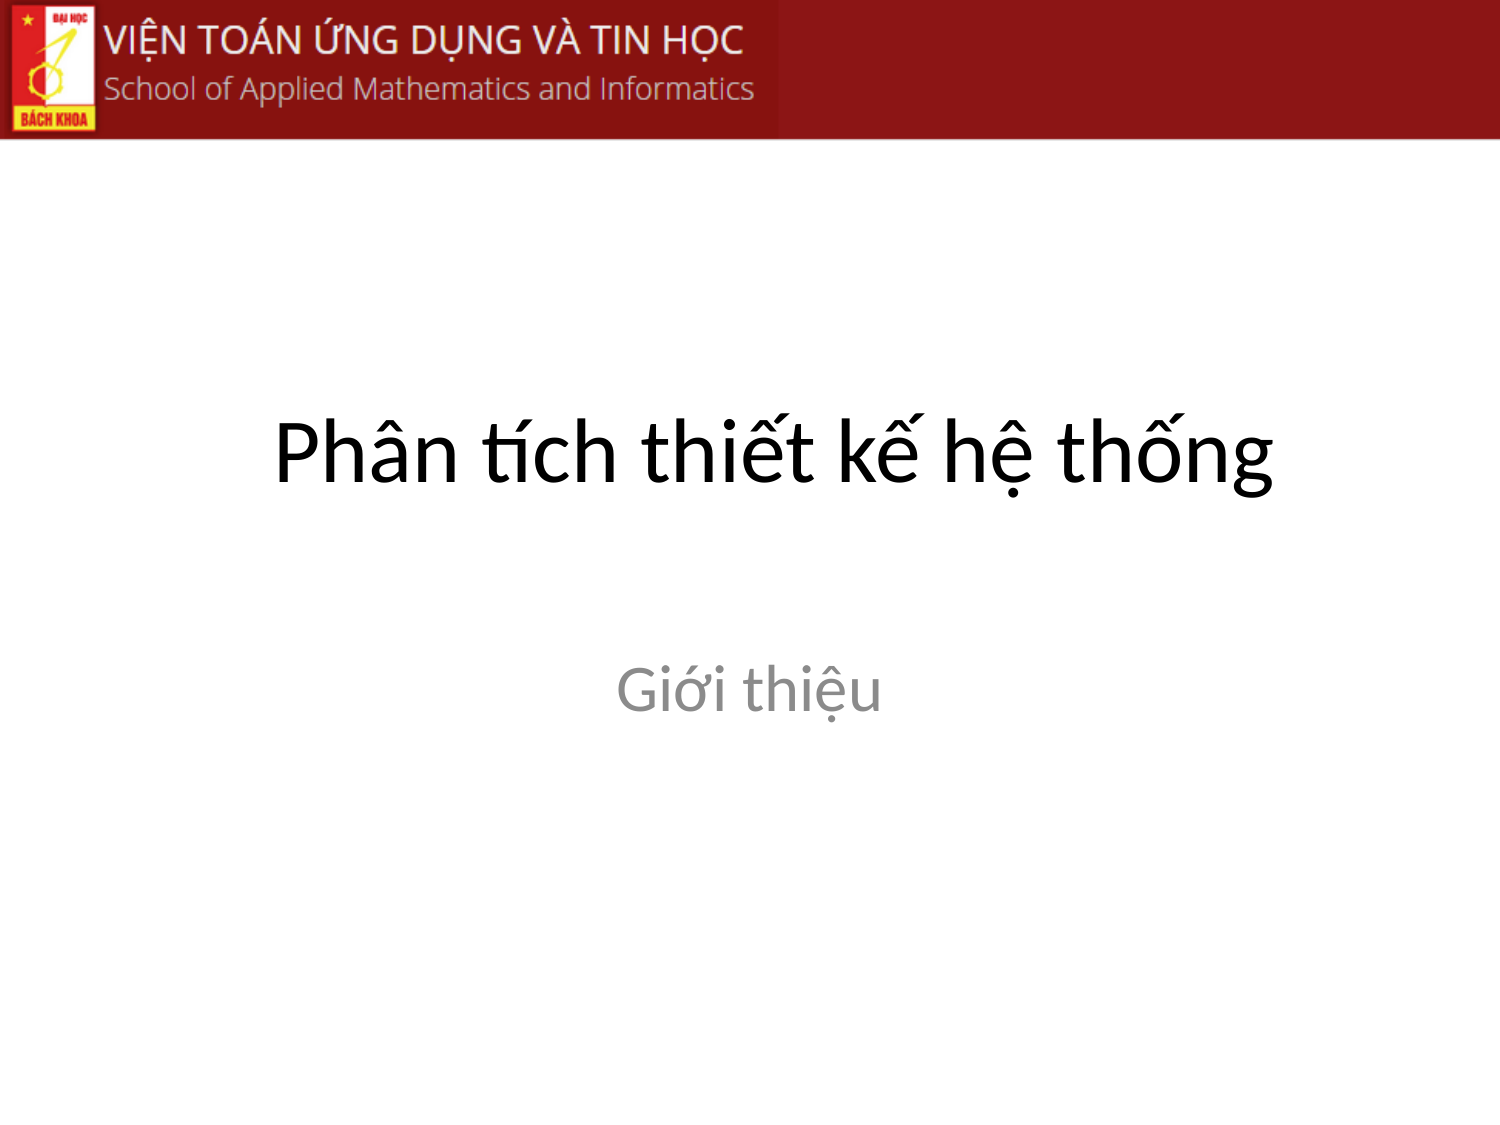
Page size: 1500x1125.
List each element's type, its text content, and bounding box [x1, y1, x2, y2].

picture [0, 0, 1500, 141]
subtitle Giới thiệu [225, 637, 1275, 925]
title Phân tích thiết kế hệ thống [137, 324, 1413, 567]
